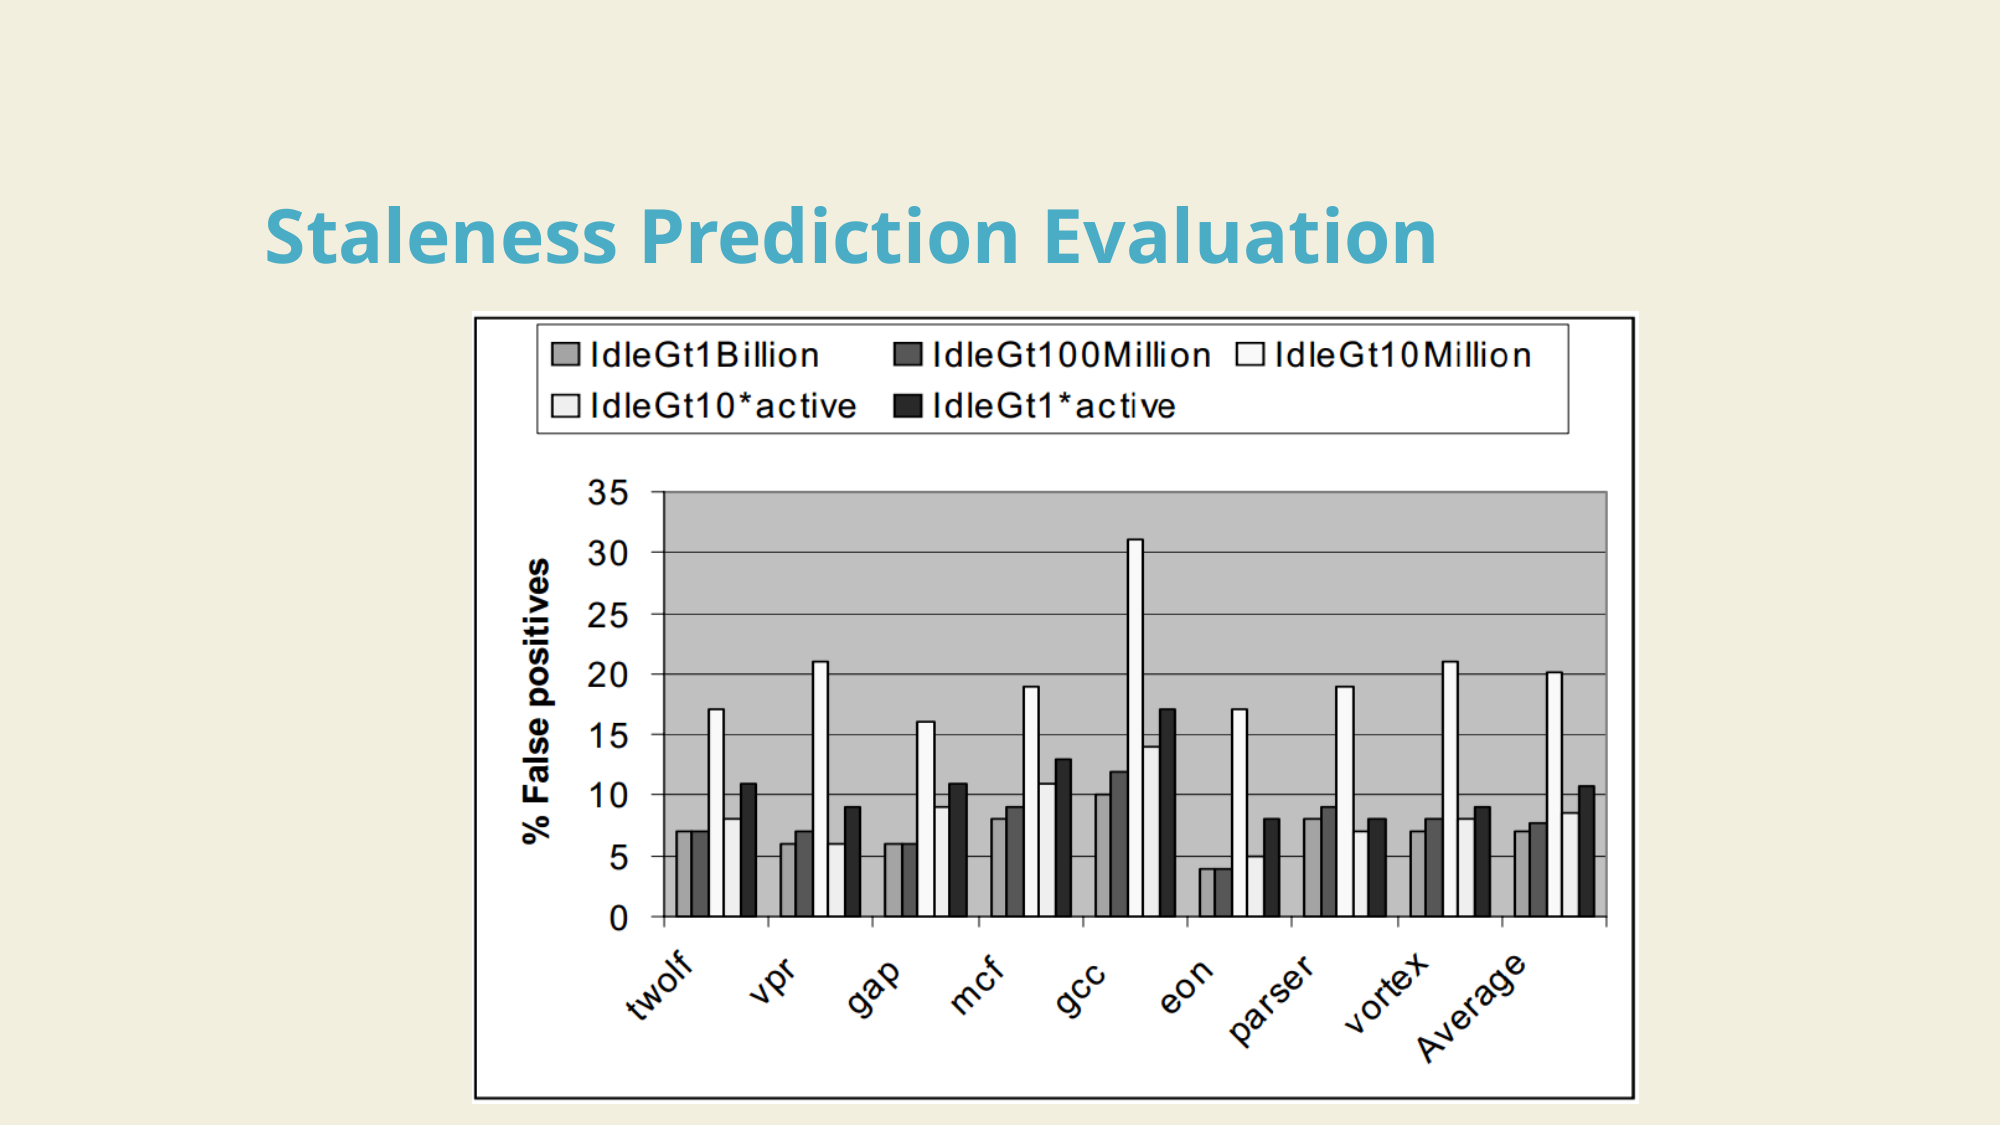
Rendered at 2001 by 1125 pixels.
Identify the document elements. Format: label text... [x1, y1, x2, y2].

picture [472, 311, 1639, 1104]
title Staleness Prediction Evaluation [249, 62, 1751, 288]
